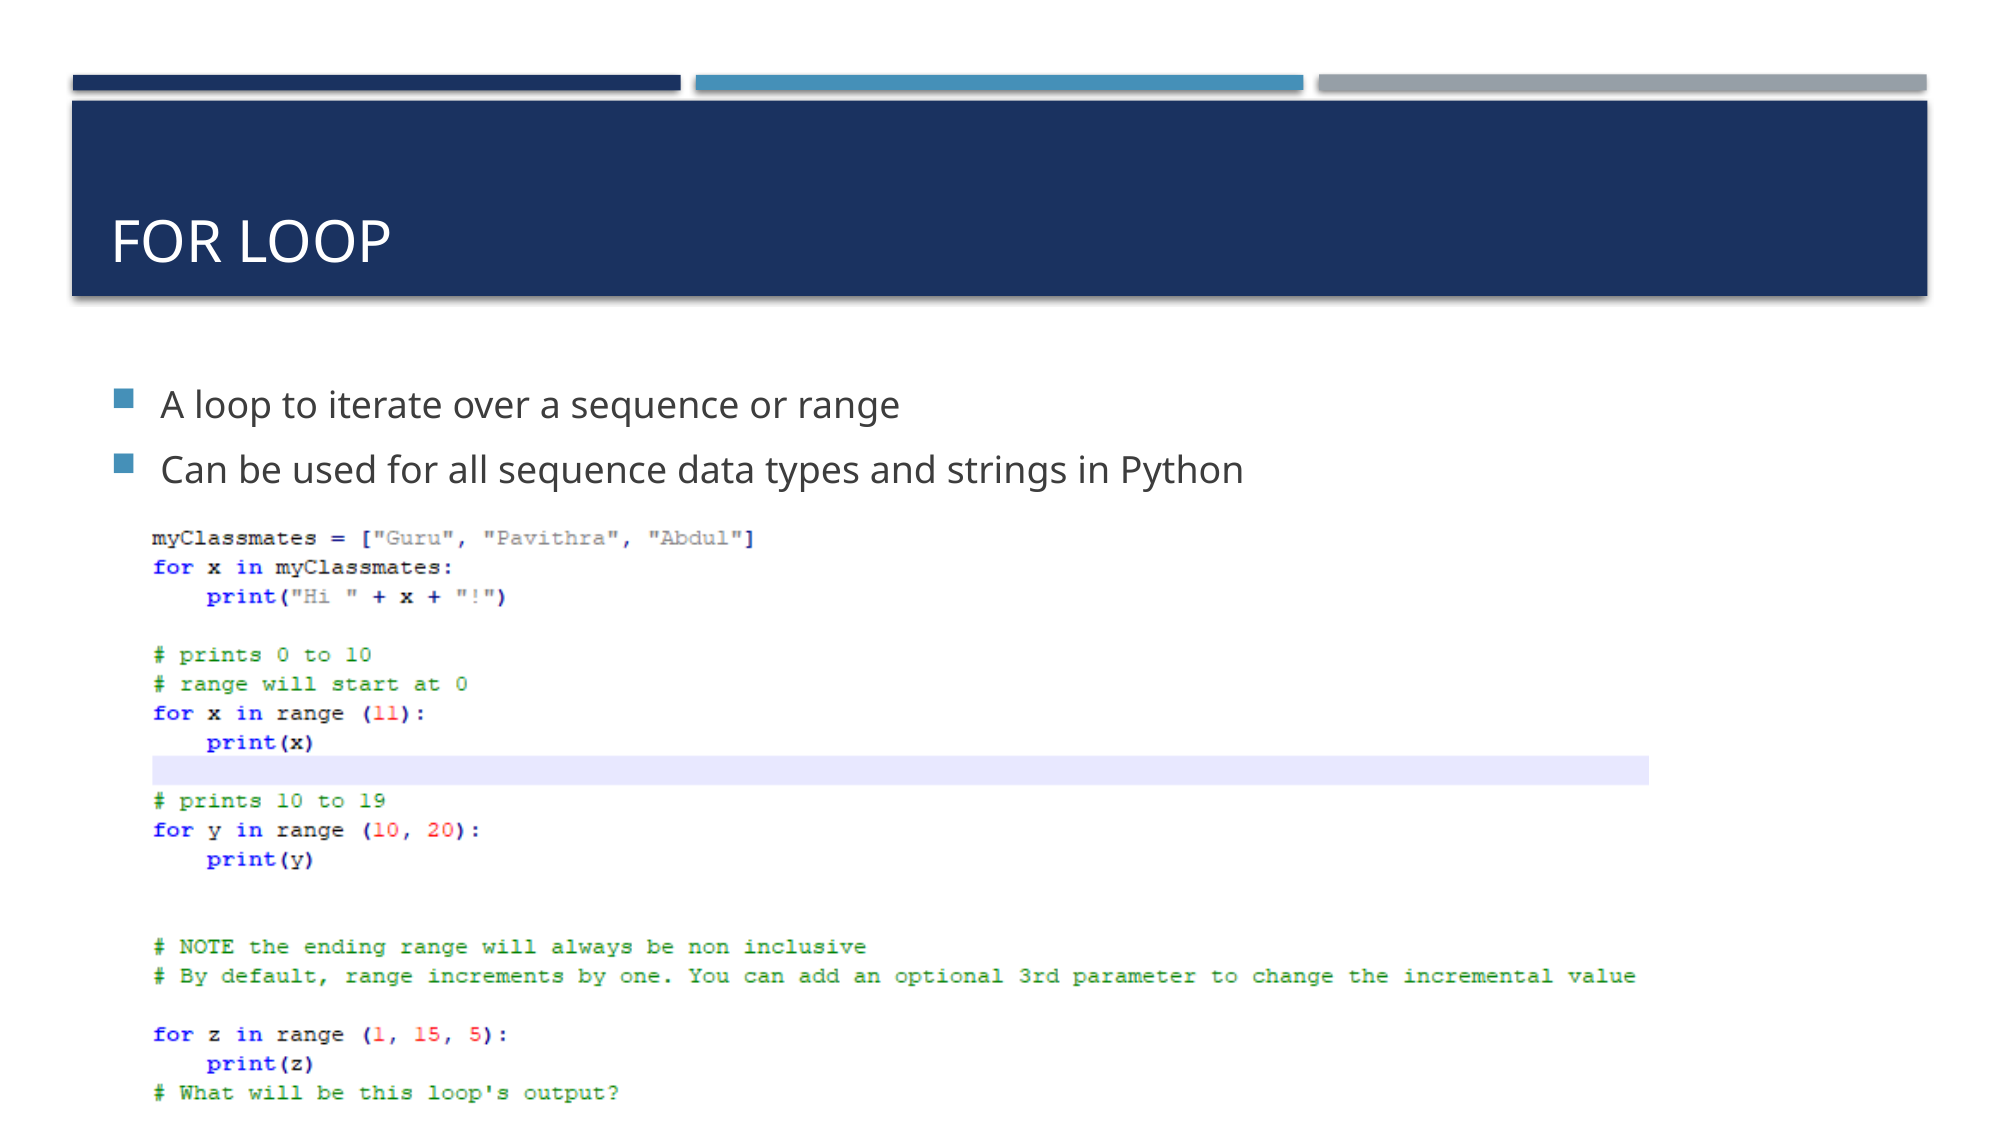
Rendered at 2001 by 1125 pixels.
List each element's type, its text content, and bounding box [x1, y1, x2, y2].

list A loop to iterate over a sequence or range Can be used for all sequence data types and strings in Python [95, 357, 1905, 515]
title For loop [95, 115, 1905, 282]
picture [151, 513, 1650, 1111]
